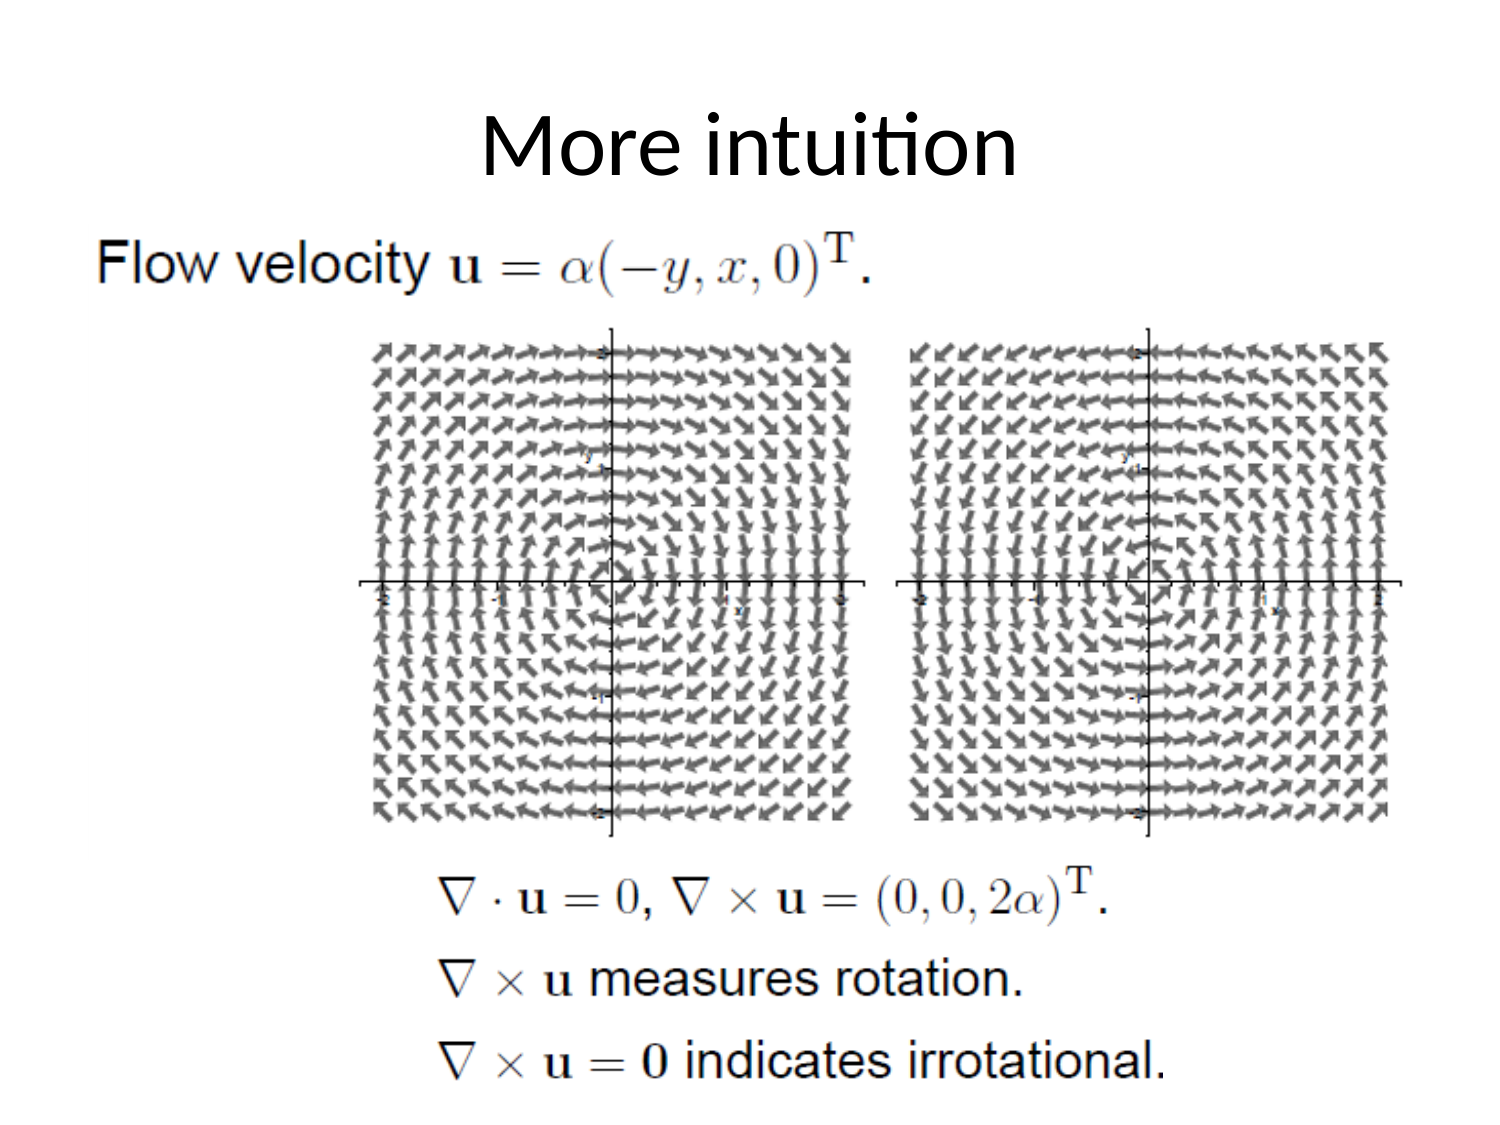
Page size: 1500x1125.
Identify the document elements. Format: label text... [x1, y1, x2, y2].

title More intuition [75, 45, 1425, 233]
picture [87, 224, 1426, 1095]
